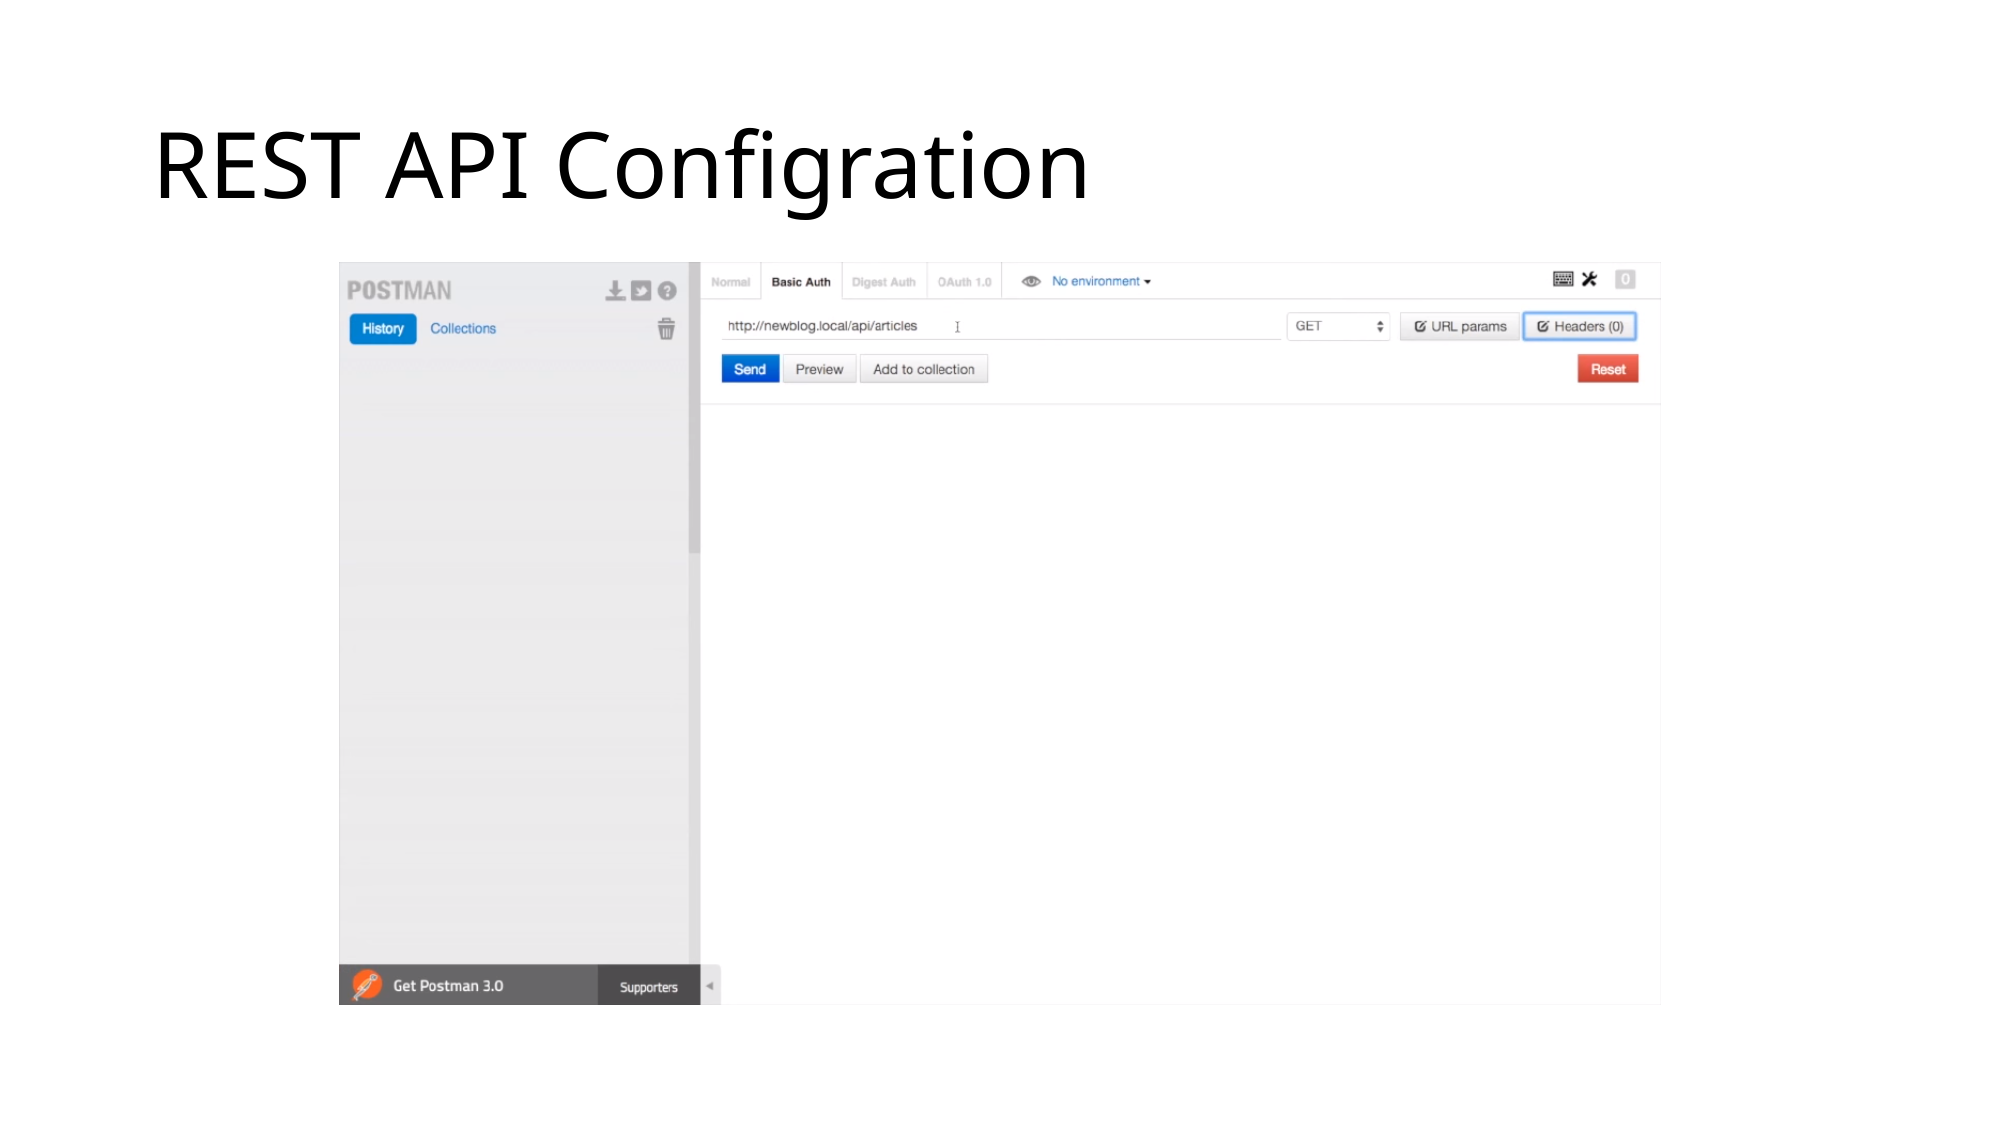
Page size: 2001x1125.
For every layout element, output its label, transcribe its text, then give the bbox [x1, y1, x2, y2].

title REST API Configration [137, 59, 1863, 278]
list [339, 262, 1661, 1005]
